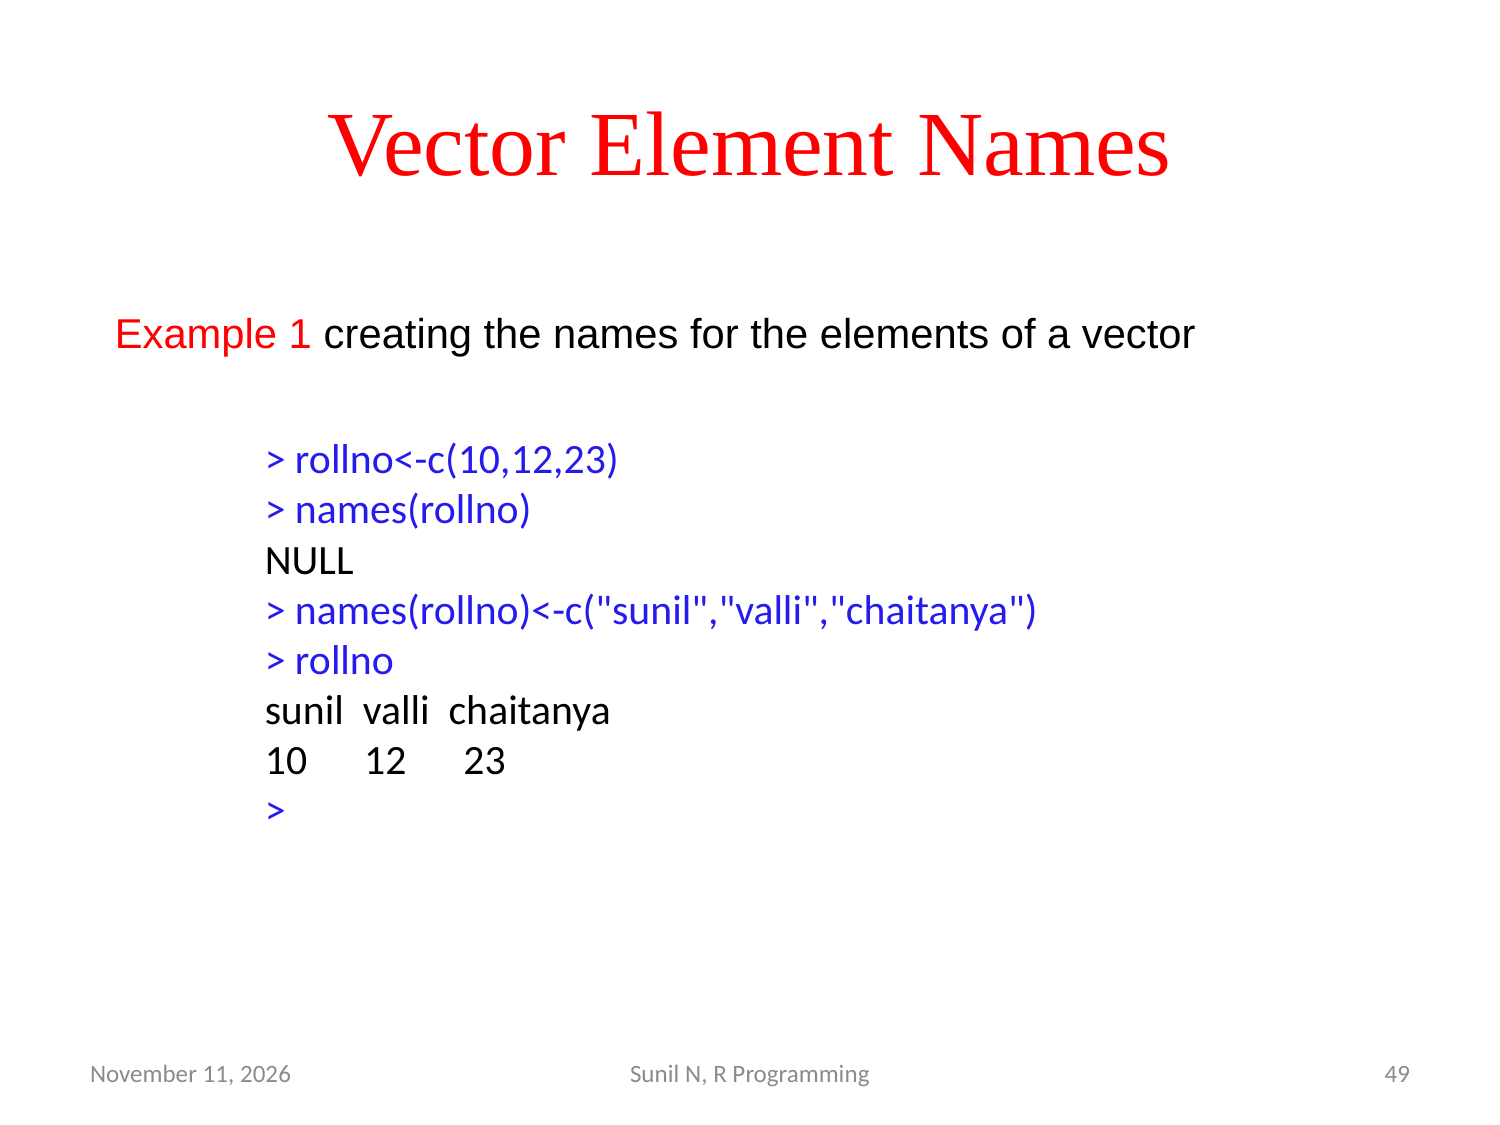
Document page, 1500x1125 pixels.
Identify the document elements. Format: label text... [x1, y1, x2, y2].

title Vector Element Names [75, 45, 1425, 233]
footer Sunil N, R Programming [512, 1042, 988, 1103]
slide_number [75, 1042, 425, 1103]
slide_number 49 [1074, 1042, 1425, 1103]
text_box Example 1 creating the names for the elements of a vector > rollno<-c(10,12,23) > names(rollno) NULL > names(rollno)<-c("sunil","valli","chaitanya") > rollno sunil valli chaitanya 10 12 23 > [99, 274, 1413, 840]
